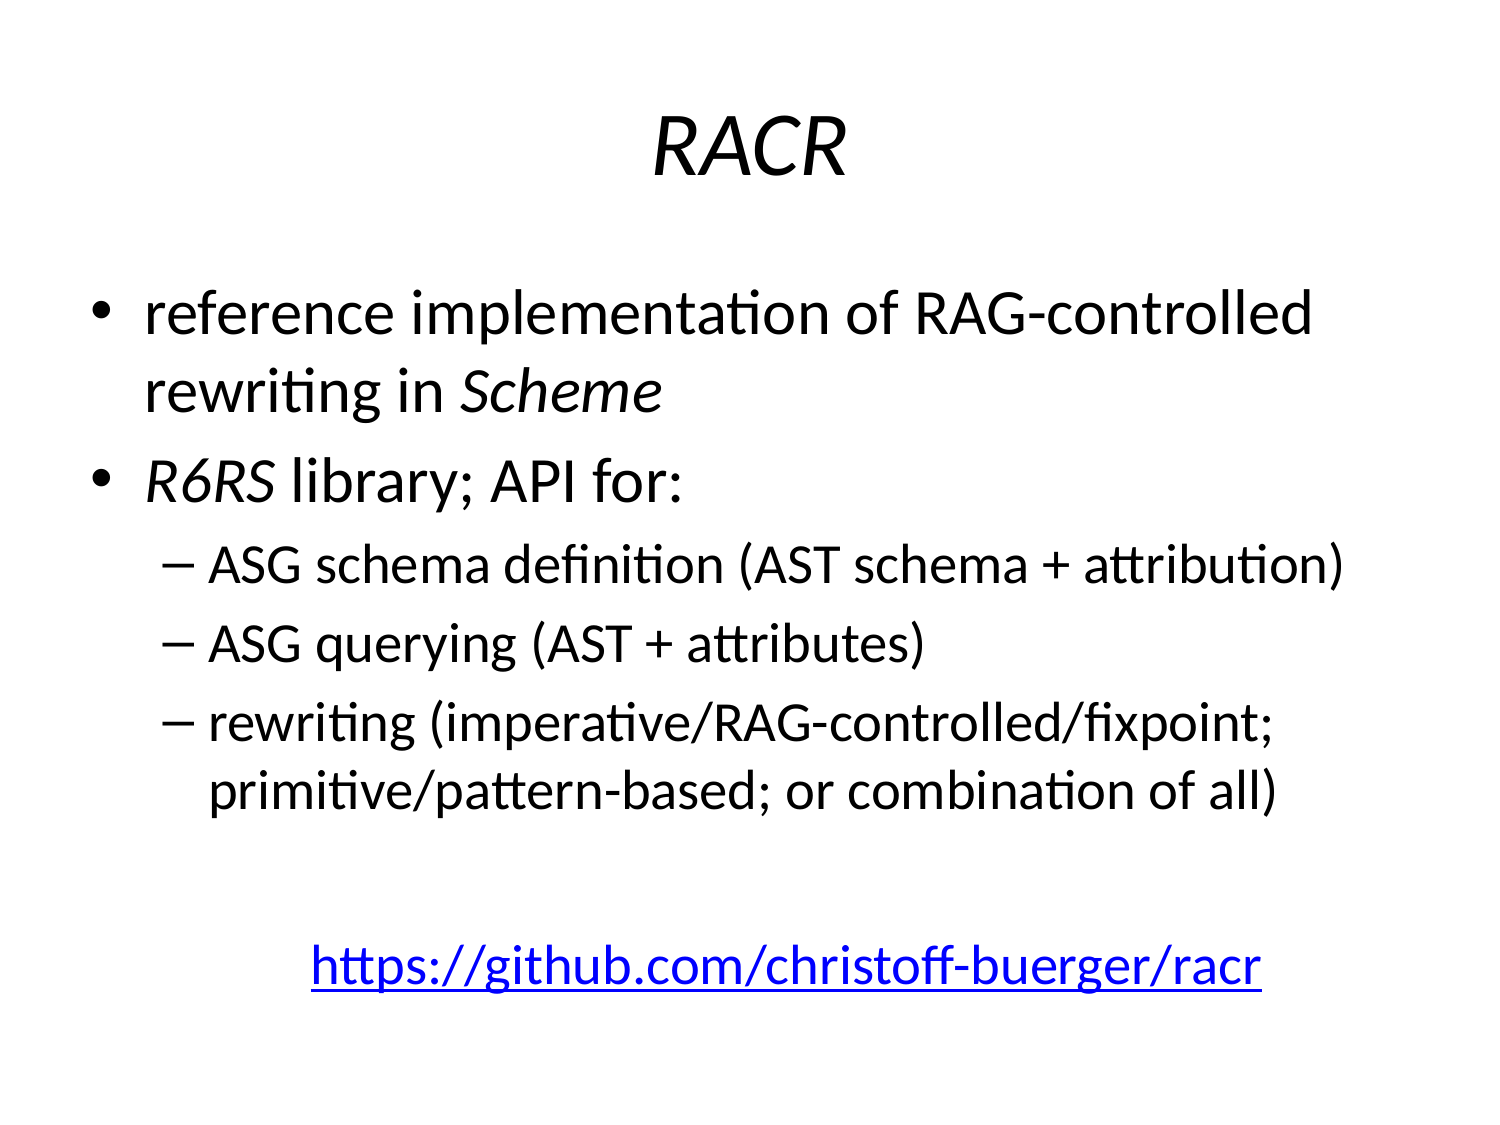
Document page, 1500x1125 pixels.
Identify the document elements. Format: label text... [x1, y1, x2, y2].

title RACR [75, 45, 1425, 233]
list reference implementation of RAG-controlled rewriting in Scheme R6RS library; API for: ASG schema definition (AST schema + attribution) ASG querying (AST + attributes) rewriting (imperative/RAG-controlled/fixpoint; primitive/pattern-based; or combination of all) https://github.com/christoff-buerger/racr [75, 262, 1425, 1005]
